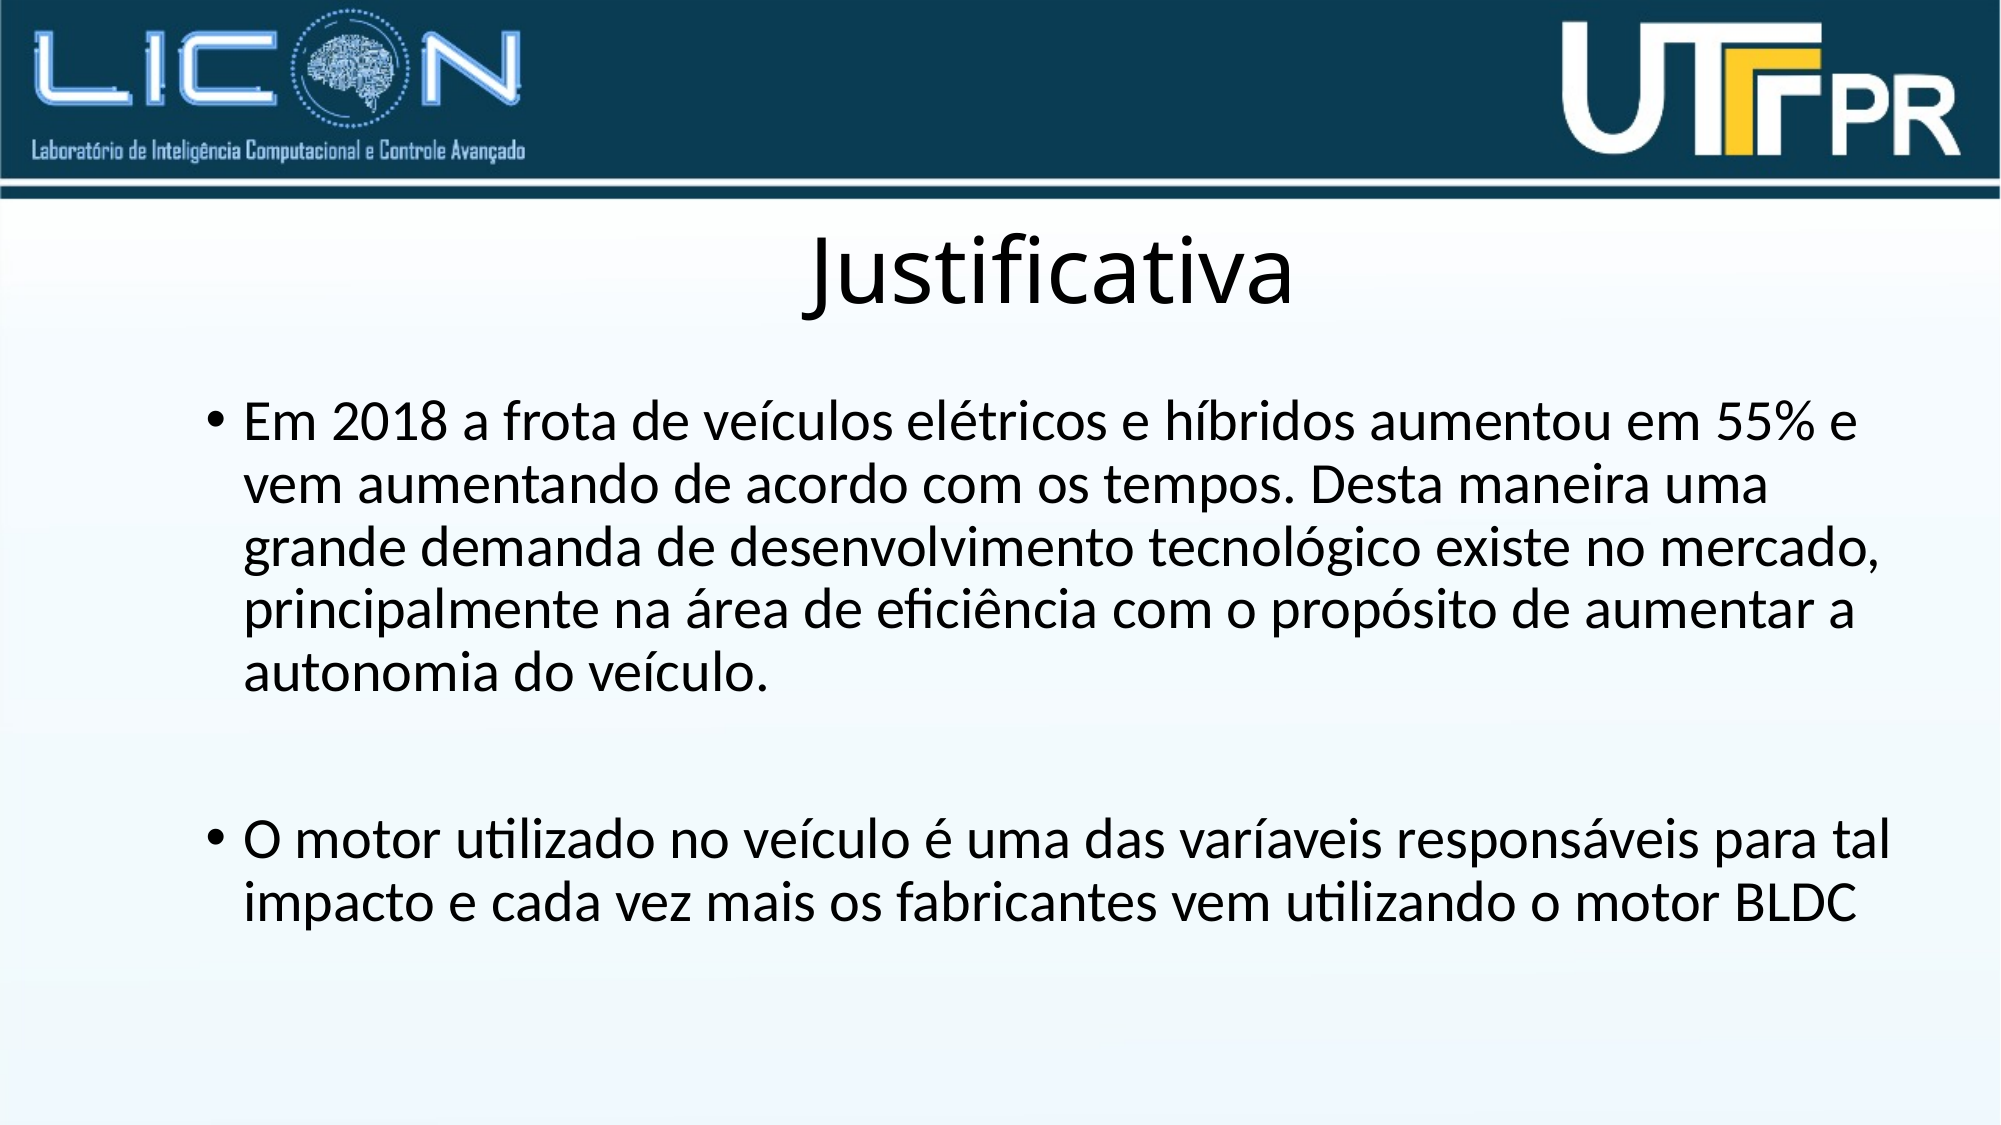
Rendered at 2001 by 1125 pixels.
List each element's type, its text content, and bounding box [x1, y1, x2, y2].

picture [0, 0, 2001, 1125]
title Justificativa [190, 165, 1916, 382]
list Em 2018 a frota de veículos elétricos e híbridos aumentou em 55% e vem aumentando de acordo com os tempos. Desta maneira uma grande demanda de desenvolvimento tecnológico existe no mercado, principalmente na área de eficiência com o propósito de aumentar a autonomia do veículo. O motor utilizado no veículo é uma das varíaveis responsáveis para tal impacto e cada vez mais os fabricantes vem utilizando o motor BLDC [190, 382, 1916, 1125]
